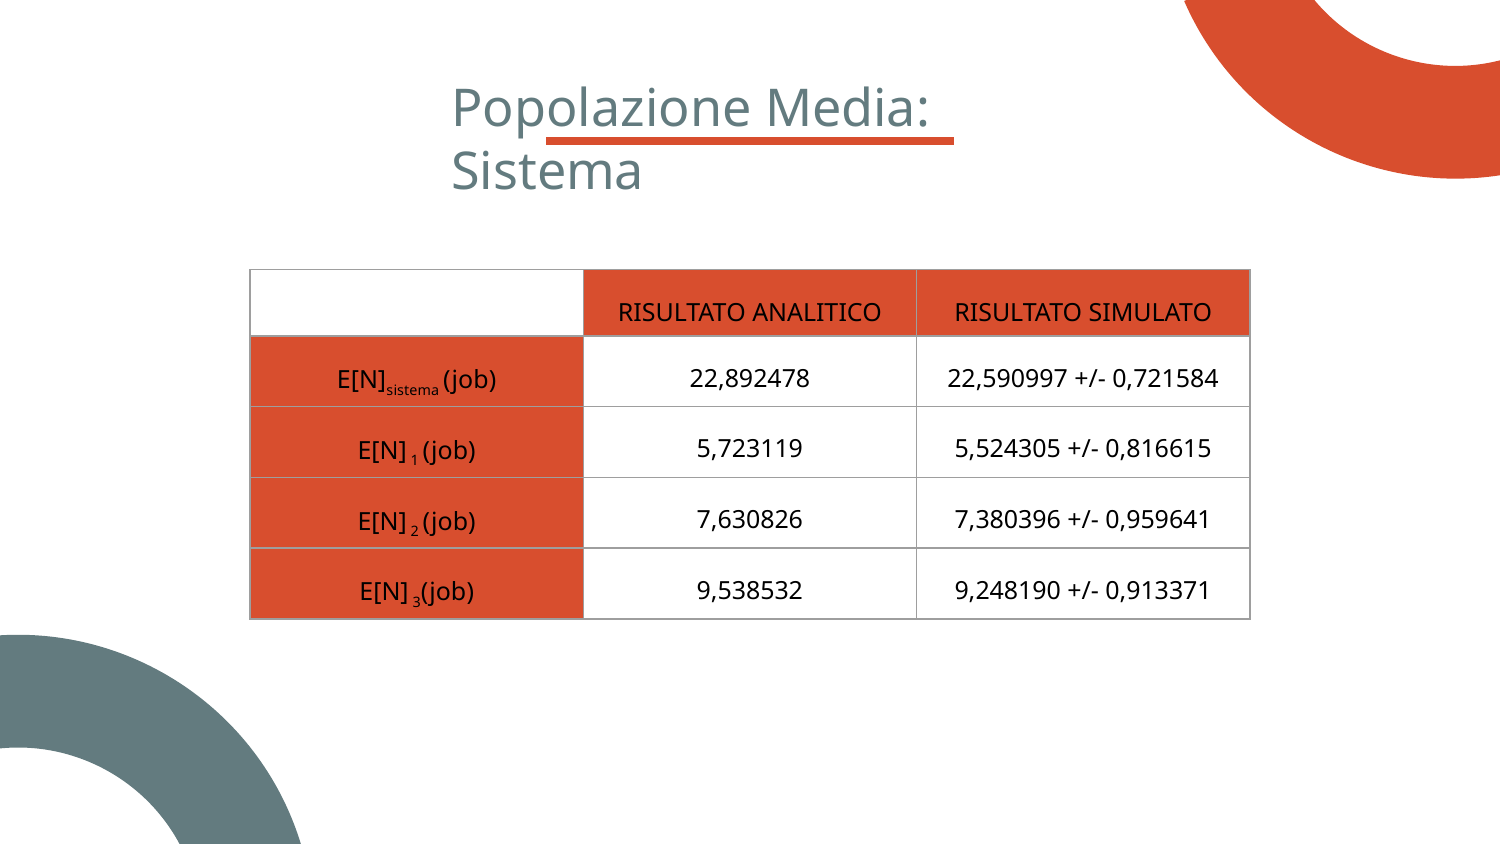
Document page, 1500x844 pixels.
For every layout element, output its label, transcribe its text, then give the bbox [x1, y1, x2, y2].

table_cell E[N] 1 (job) [251, 407, 583, 477]
table_cell 5,723119 [584, 407, 916, 477]
table_cell 7,380396 +/- 0,959641 [917, 478, 1249, 547]
table_header RISULTATO ANALITICO [584, 270, 916, 335]
table_cell E[N] 2 (job) [251, 478, 583, 547]
table_cell 7,630826 [584, 478, 916, 547]
table_cell 9,248190 +/- 0,913371 [917, 549, 1249, 618]
table_cell 9,538532 [584, 549, 916, 618]
table_cell 22,892478 [584, 337, 916, 406]
text_box Popolazione Media: Sistema [436, 59, 1064, 154]
table_cell 5,524305 +/- 0,816615 [917, 407, 1249, 477]
table_cell 22,590997 +/- 0,721584 [917, 337, 1249, 406]
table_header RISULTATO SIMULATO [917, 270, 1249, 335]
table_header [251, 270, 583, 335]
table_cell E[N] 3(job) [251, 549, 583, 618]
table_cell E[N]sistema (job) [251, 337, 583, 406]
